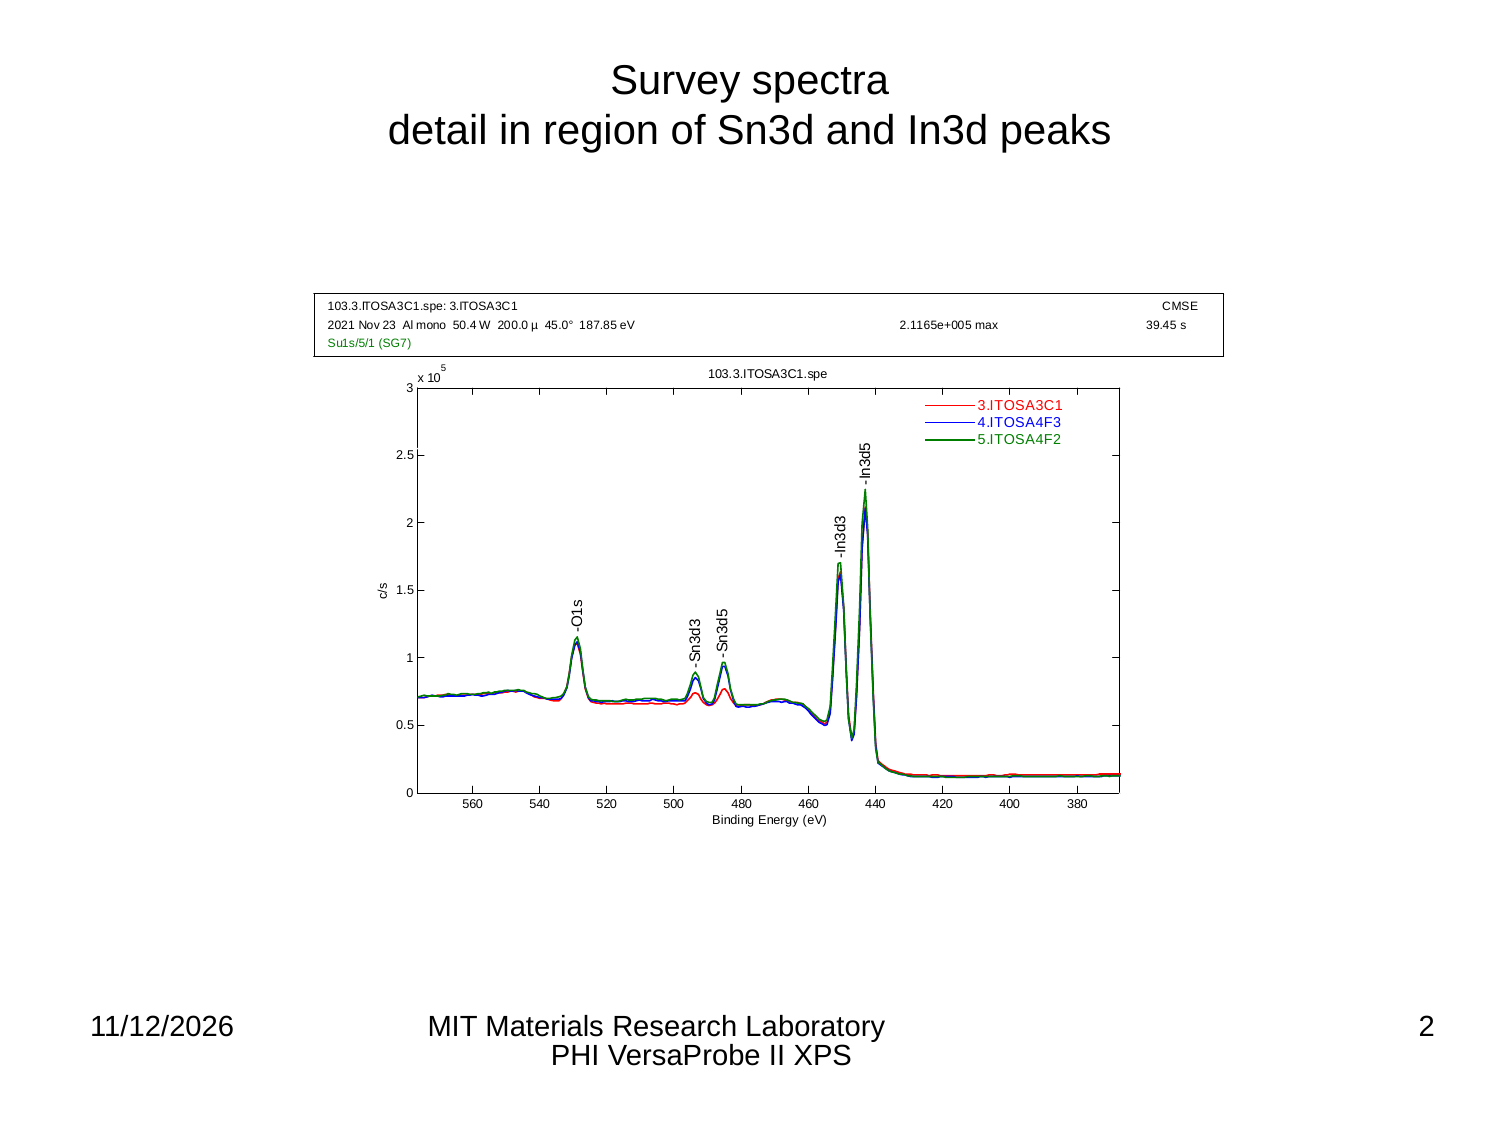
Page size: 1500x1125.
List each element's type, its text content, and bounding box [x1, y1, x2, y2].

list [294, 249, 1243, 976]
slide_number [75, 999, 325, 1079]
footer MIT Materials Research Laboratory PHI VersaProbe II XPS [412, 999, 1125, 1075]
title Survey spectra detail in region of Sn3d and In3d peaks [75, 45, 1425, 233]
slide_number 2 [1325, 999, 1450, 1079]
